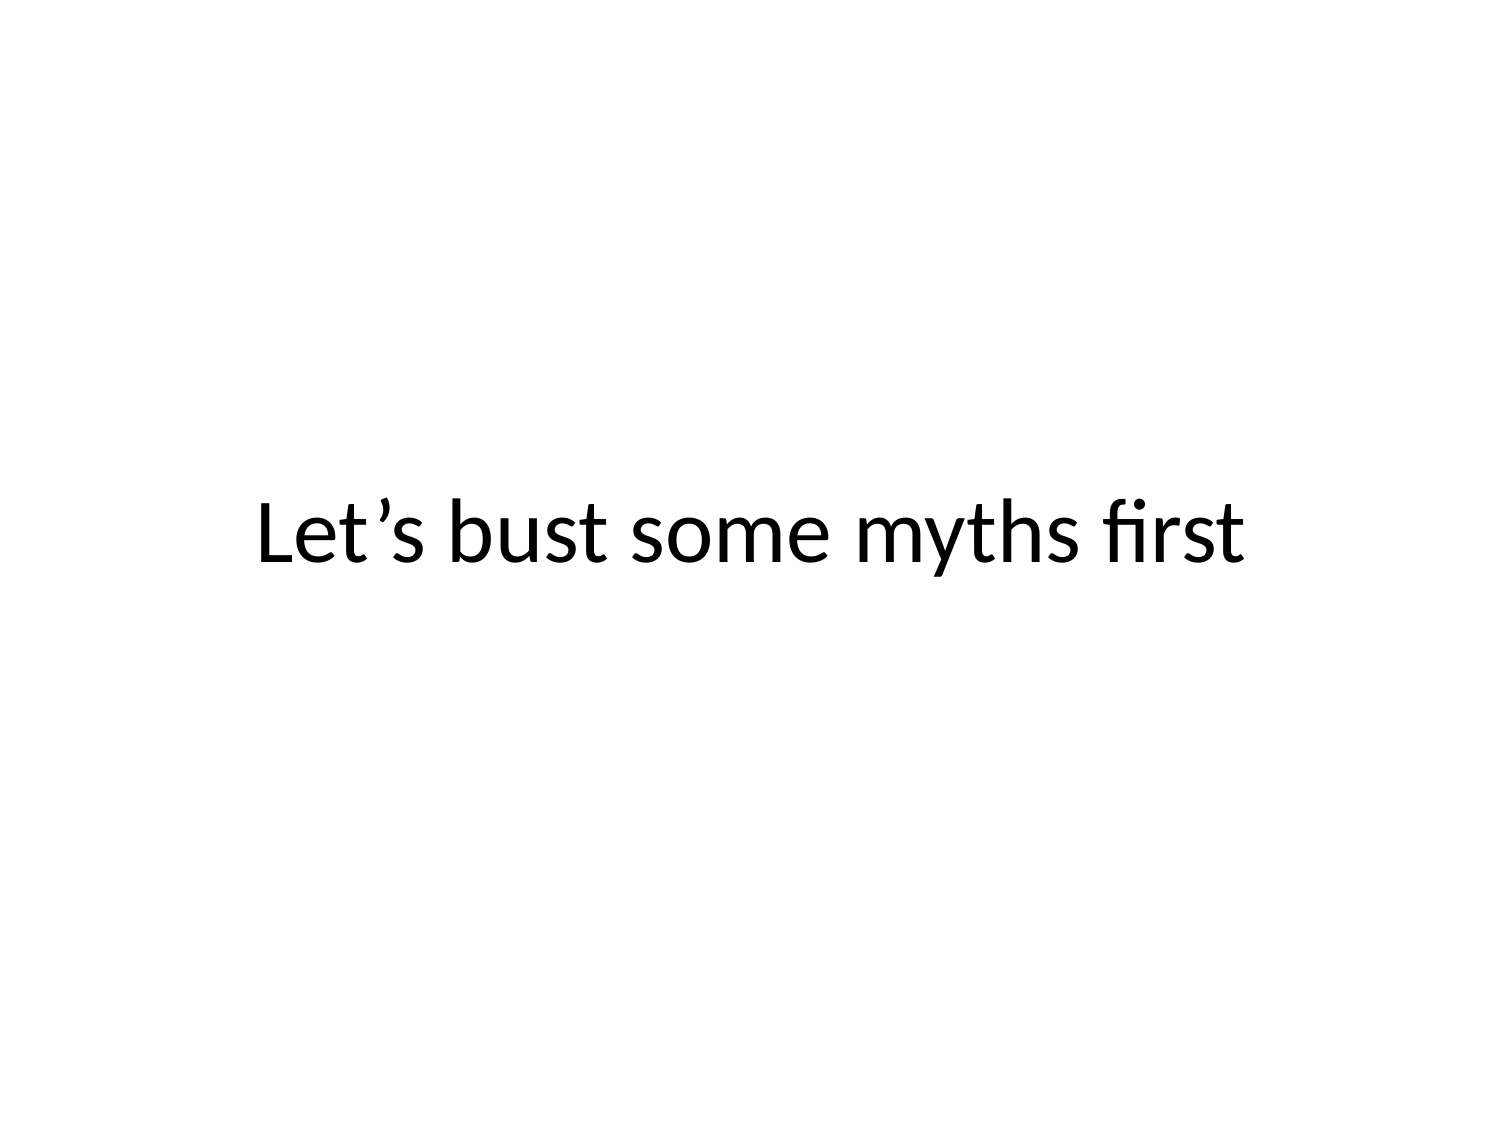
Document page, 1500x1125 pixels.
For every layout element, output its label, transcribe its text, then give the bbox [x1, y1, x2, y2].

title Let’s bust some myths first [76, 432, 1427, 621]
